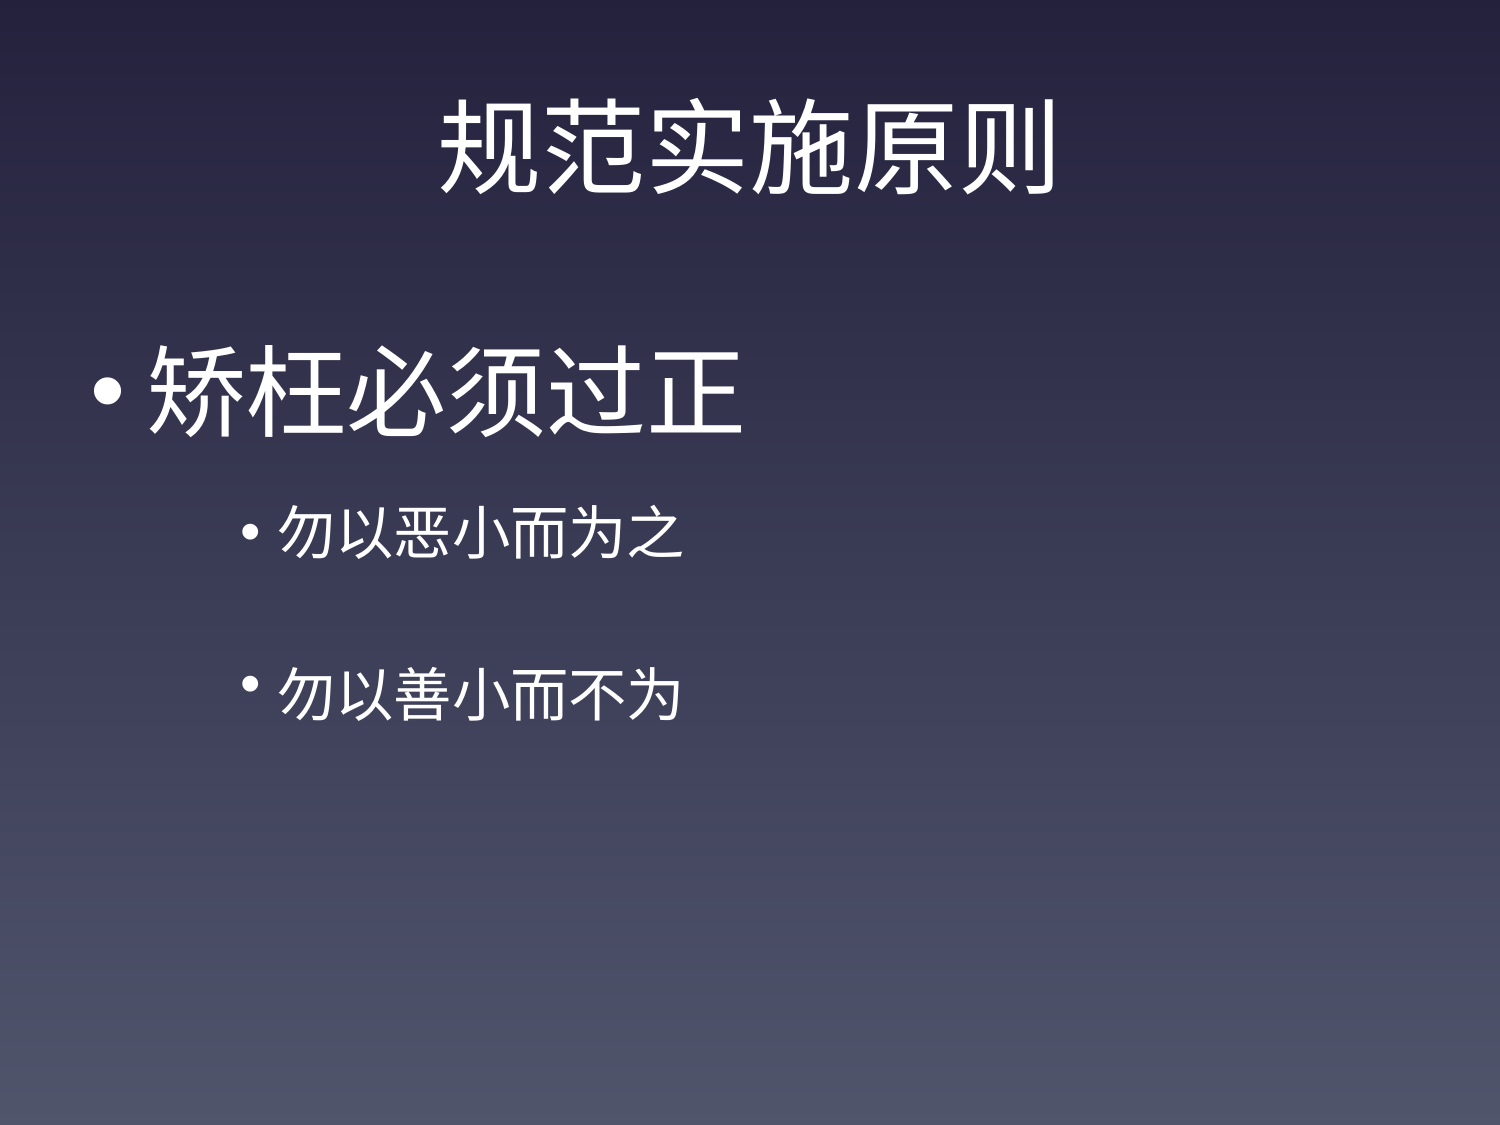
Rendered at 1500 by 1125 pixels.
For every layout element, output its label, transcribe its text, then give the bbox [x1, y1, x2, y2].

title 规范实施原则 [75, 75, 1425, 262]
list 矫枉必须过正 勿以恶小而为之 勿以善小而不为 [75, 262, 1425, 1005]
